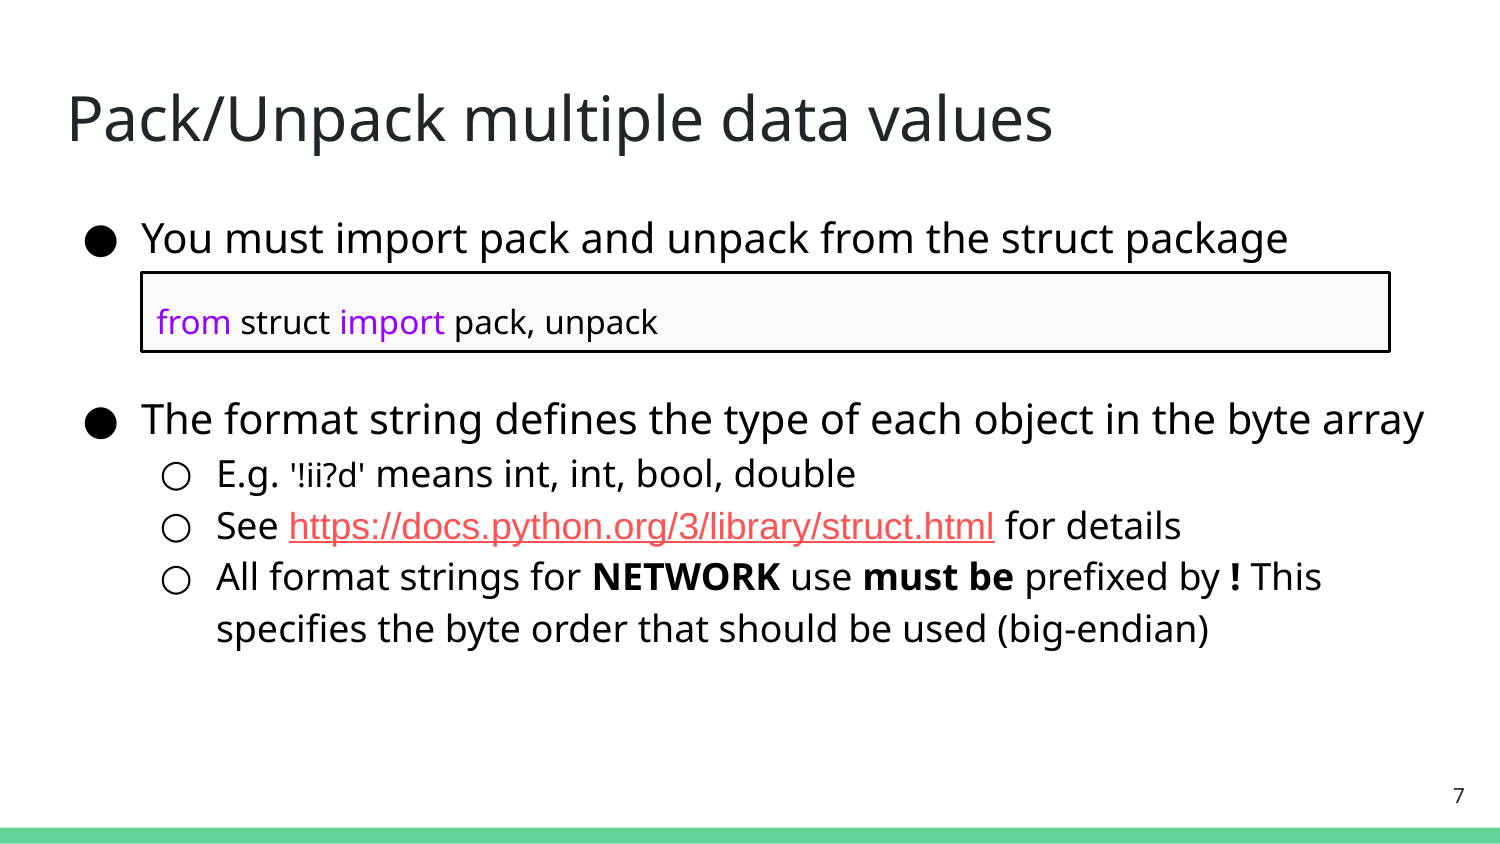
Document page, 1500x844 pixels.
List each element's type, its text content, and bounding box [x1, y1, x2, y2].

slide_number ‹#› [1389, 764, 1480, 830]
text_box from struct import pack, unpack [141, 272, 1390, 352]
title Pack/Unpack multiple data values [51, 64, 1449, 167]
list You must import pack and unpack from the struct package The format string defines the type of each object in the byte array E.g. '!ii?d' means int, int, bool, double See https://docs.python.org/3/library/struct.html for details All format strings for NETWORK use must be prefixed by ! This specifies the byte order that should be used (big-endian) [51, 189, 1449, 750]
